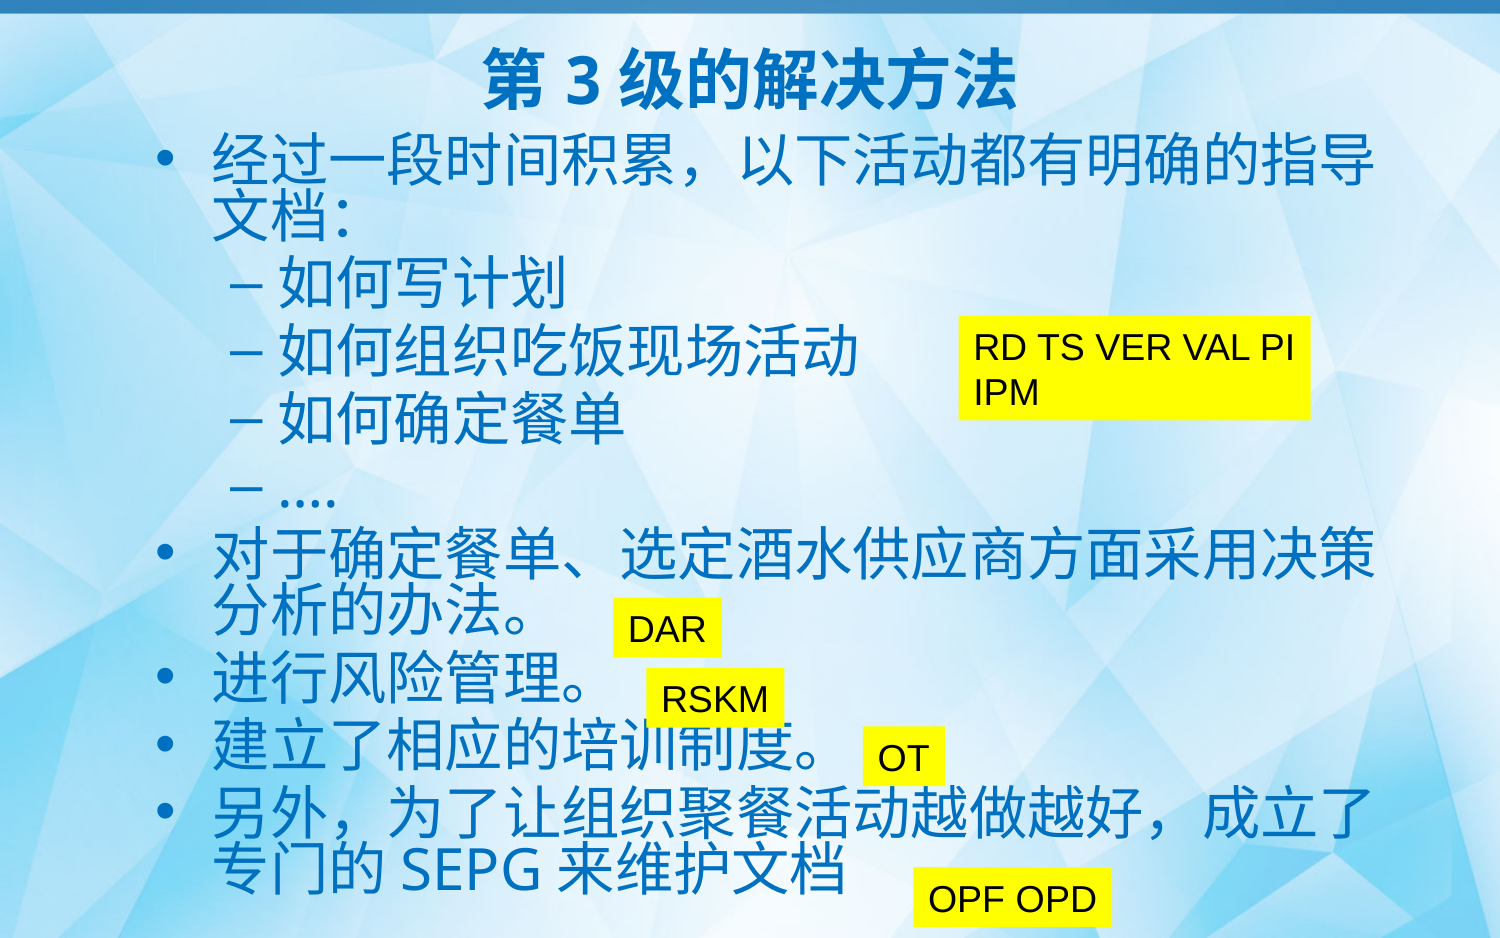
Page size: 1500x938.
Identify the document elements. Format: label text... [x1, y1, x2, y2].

text_box DAR [613, 597, 722, 658]
list 经过一段时间积累，以下活动都有明确的指导文档： 如何写计划 如何组织吃饭现场活动 如何确定餐单 …. 对于确定餐单、选定酒水供应商方面采用决策分析的办法。 进行风险管理。 建立了相应的培训制度。 另外，为了让组织聚餐活动越做越好，成立了专门的SEPG来维护文档 [140, 128, 1416, 796]
title 第3级的解决方法 [74, 0, 1426, 157]
text_box RSKM [646, 667, 785, 728]
text_box RD TS VER VAL PI IPM [958, 315, 1311, 421]
picture [0, 0, 1500, 938]
text_box OT [862, 726, 945, 787]
text_box OPF OPD [913, 867, 1113, 927]
